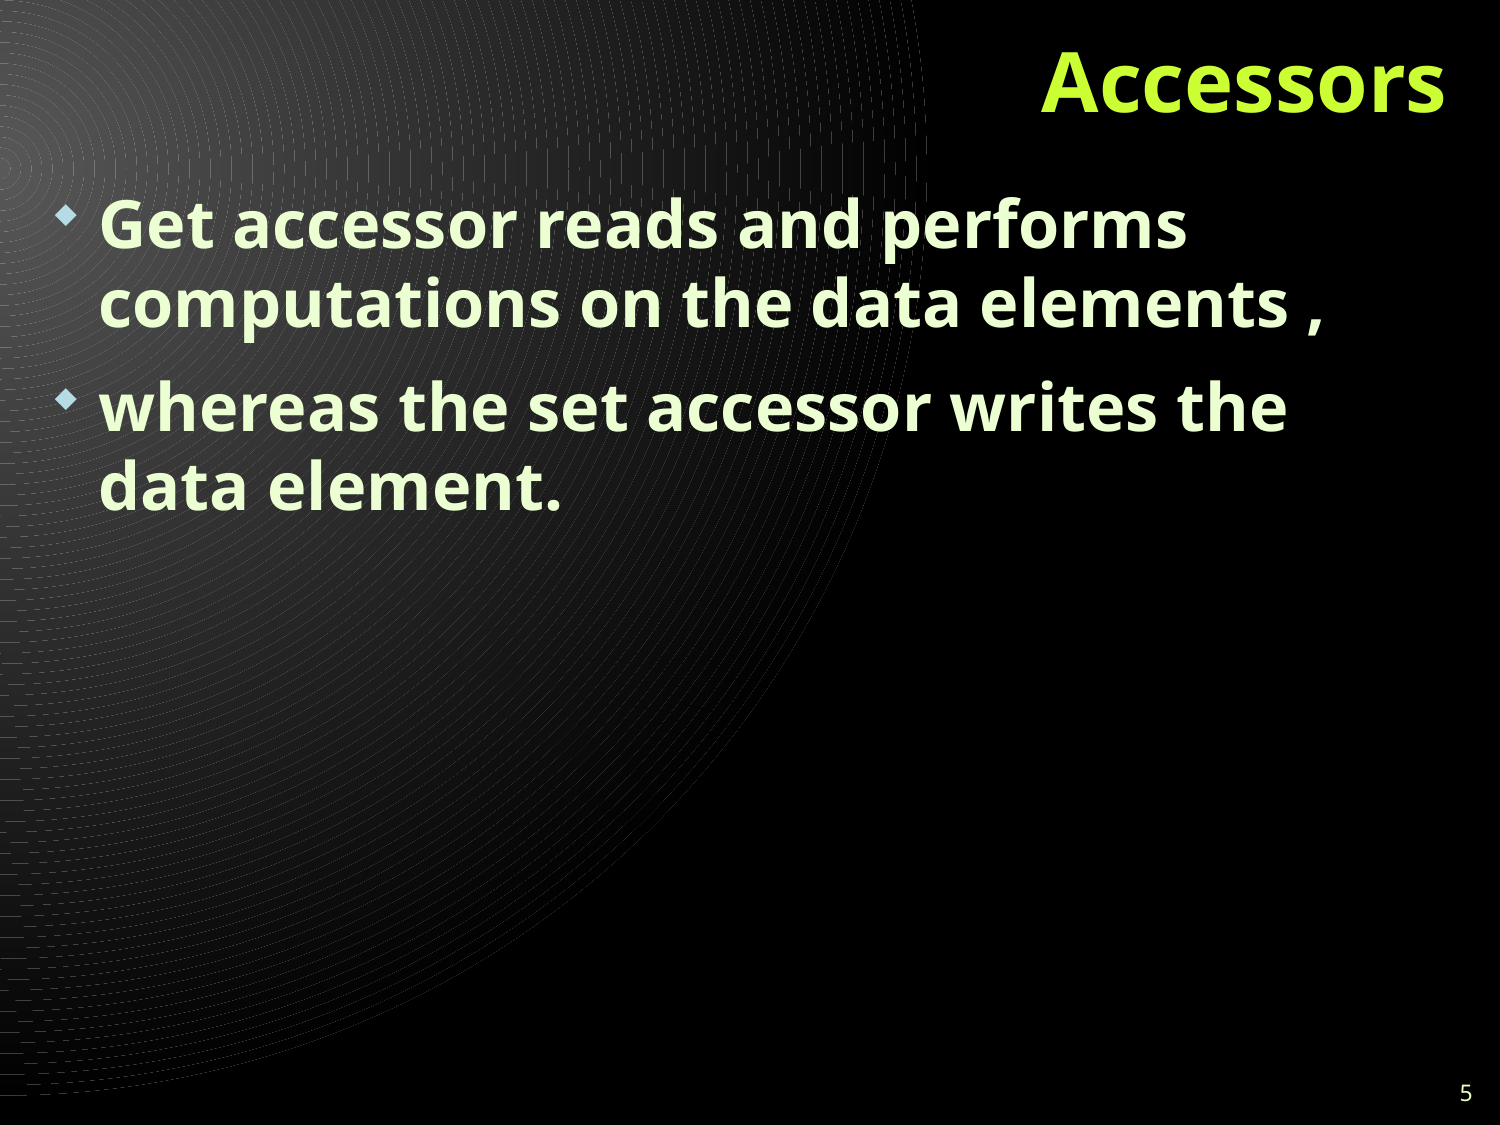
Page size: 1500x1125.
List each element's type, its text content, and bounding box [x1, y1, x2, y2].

title Accessors [300, 12, 1463, 163]
slide_number 5 [1412, 1074, 1488, 1113]
list Get accessor reads and performs computations on the data elements , whereas the set accessor writes the data element. [37, 174, 1463, 1100]
